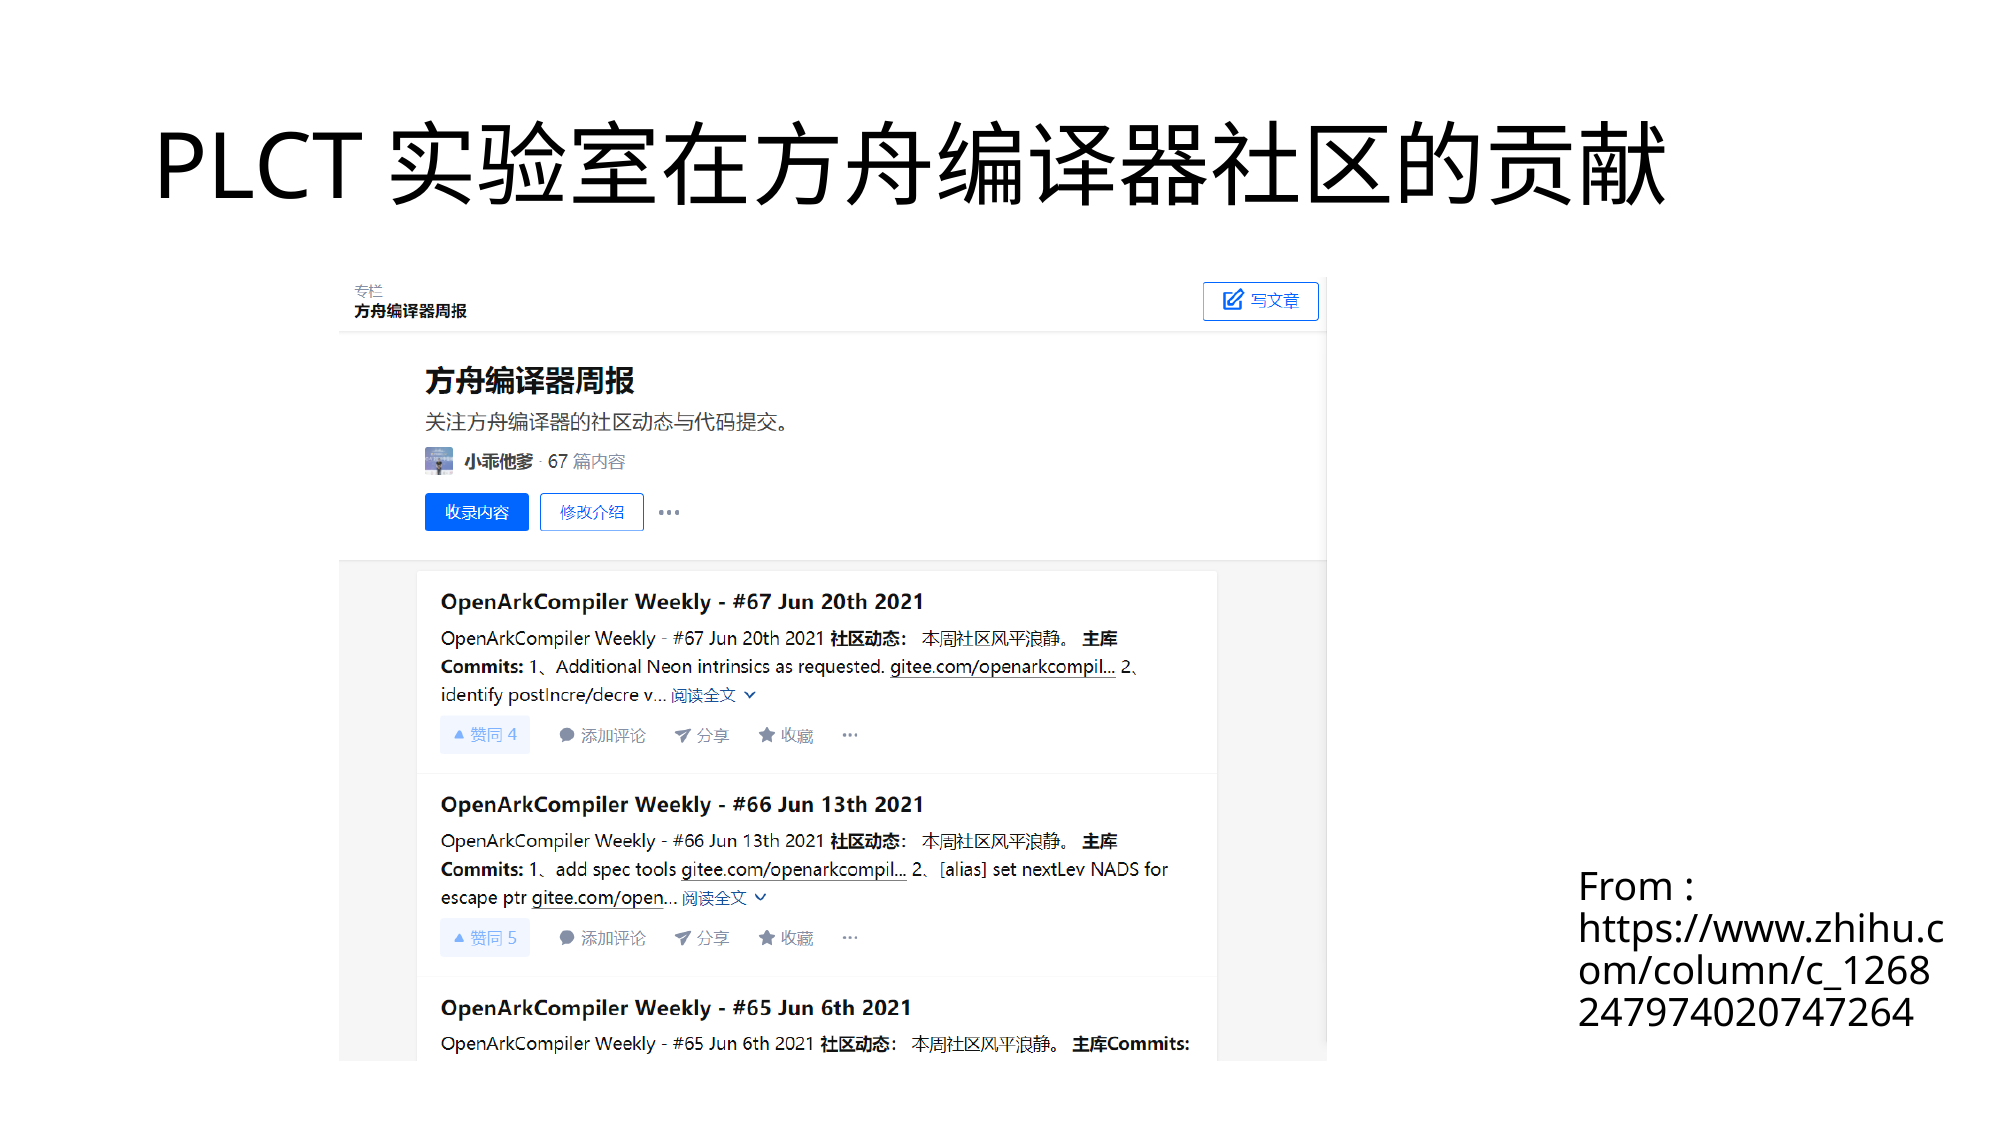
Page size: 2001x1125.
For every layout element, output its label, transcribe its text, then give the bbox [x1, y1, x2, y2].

picture [339, 277, 1327, 1061]
list From : https://www.zhihu.com/column/c_1268247974020747264 [1562, 858, 1964, 1077]
title PLCT实验室在方舟编译器社区的贡献 [137, 59, 1863, 278]
